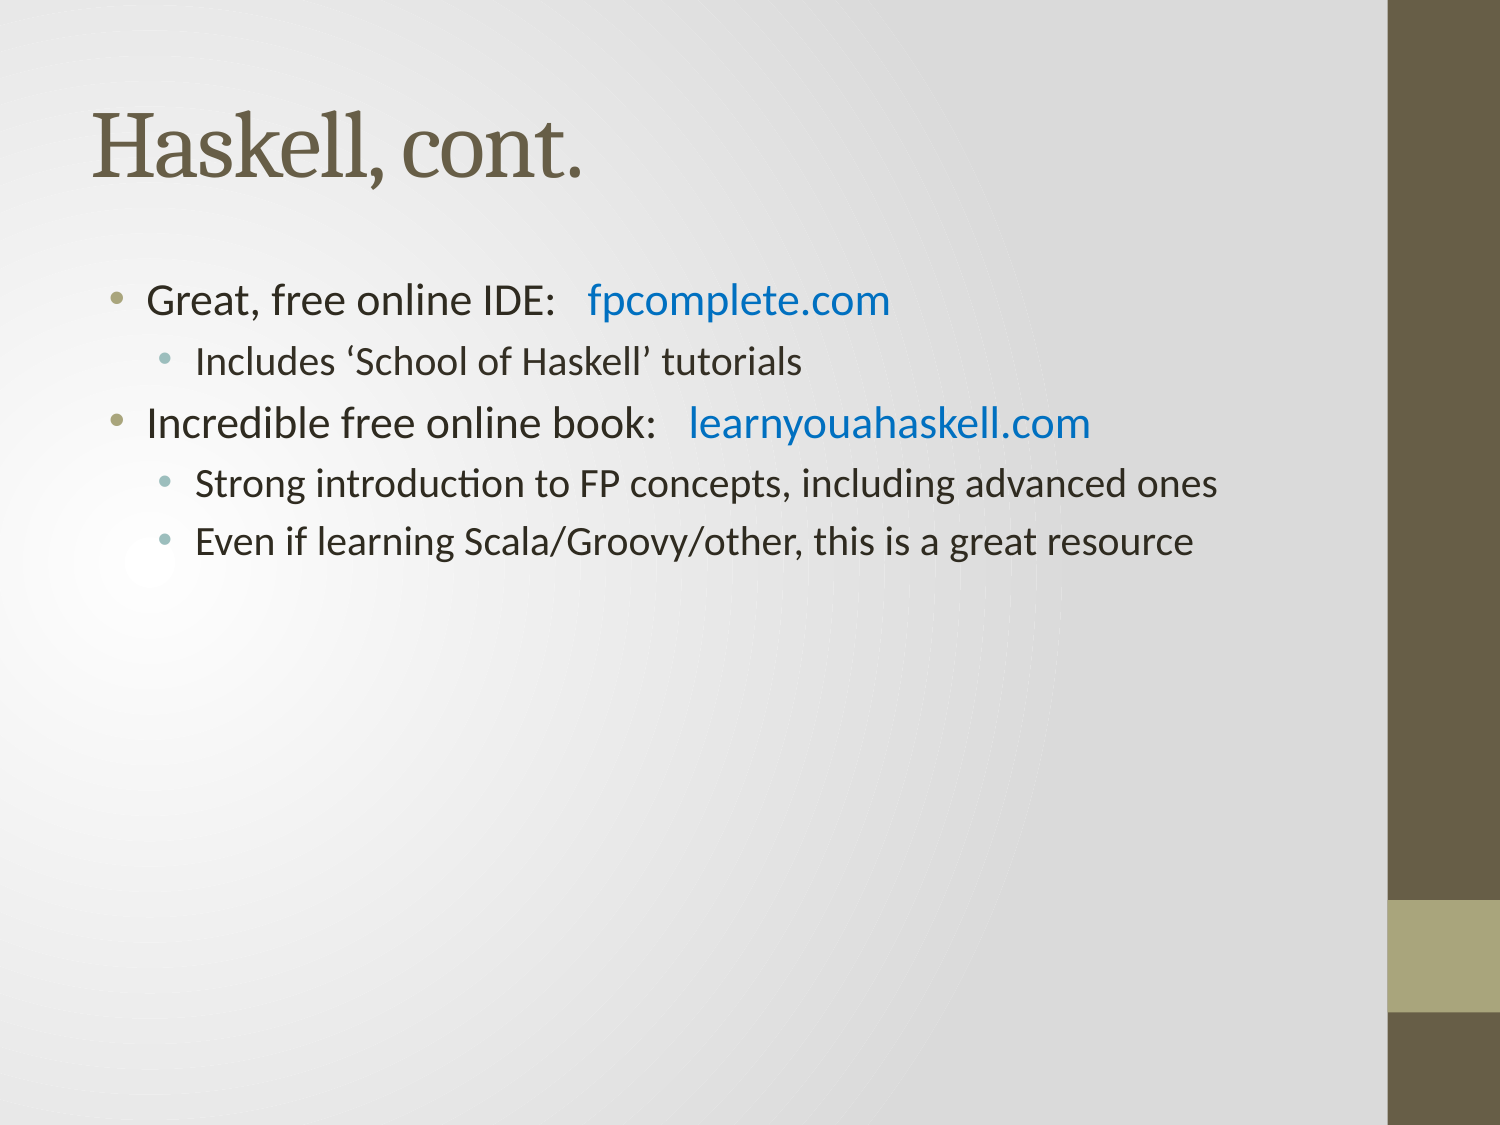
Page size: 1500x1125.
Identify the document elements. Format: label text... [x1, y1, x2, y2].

list Great, free online IDE: fpcomplete.com Includes ‘School of Haskell’ tutorials Incredible free online book: learnyouahaskell.com Strong introduction to FP concepts, including advanced ones Even if learning Scala/Groovy/other, this is a great resource [75, 262, 1325, 1050]
title Haskell, cont. [75, 45, 1325, 233]
